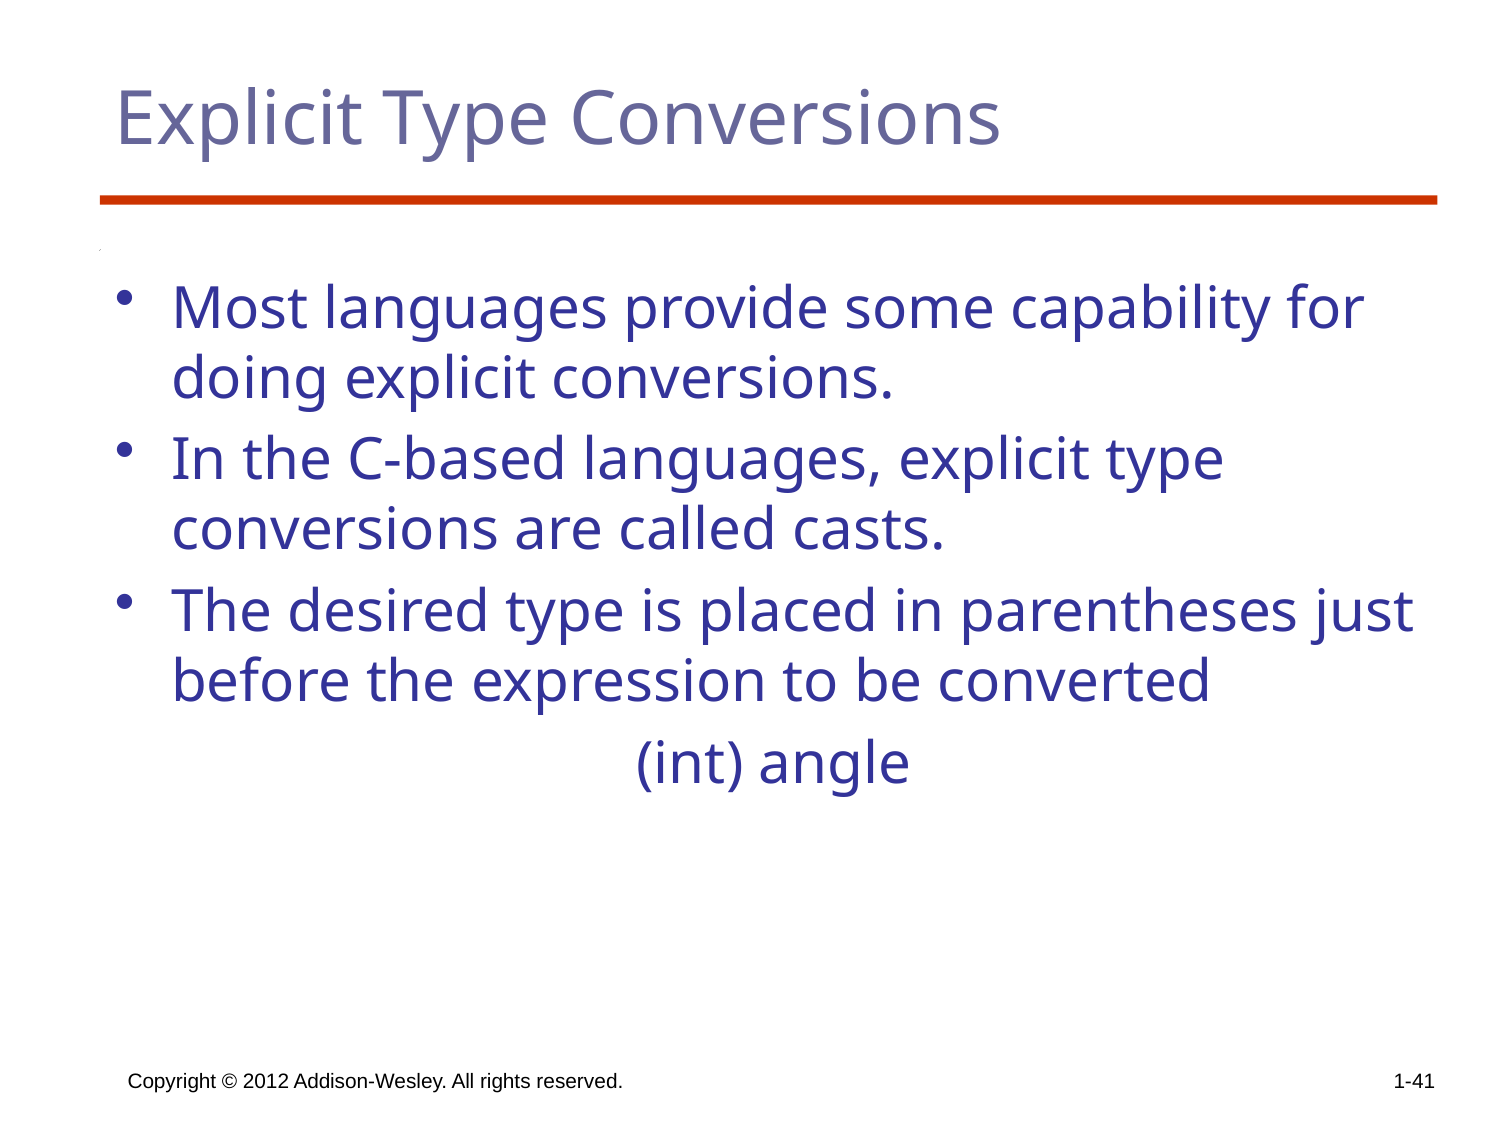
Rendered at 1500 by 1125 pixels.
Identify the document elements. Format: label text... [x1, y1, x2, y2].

slide_number 1-41 [1137, 1024, 1451, 1101]
footer Copyright © 2012 Addison-Wesley. All rights reserved. [112, 1024, 801, 1101]
list Most languages provide some capability for doing explicit conversions. In the C-based languages, explicit type conversions are called casts. The desired type is placed in parentheses just before the expression to be converted (int) angle [99, 262, 1438, 1013]
title Explicit Type Conversions [99, 62, 1438, 251]
